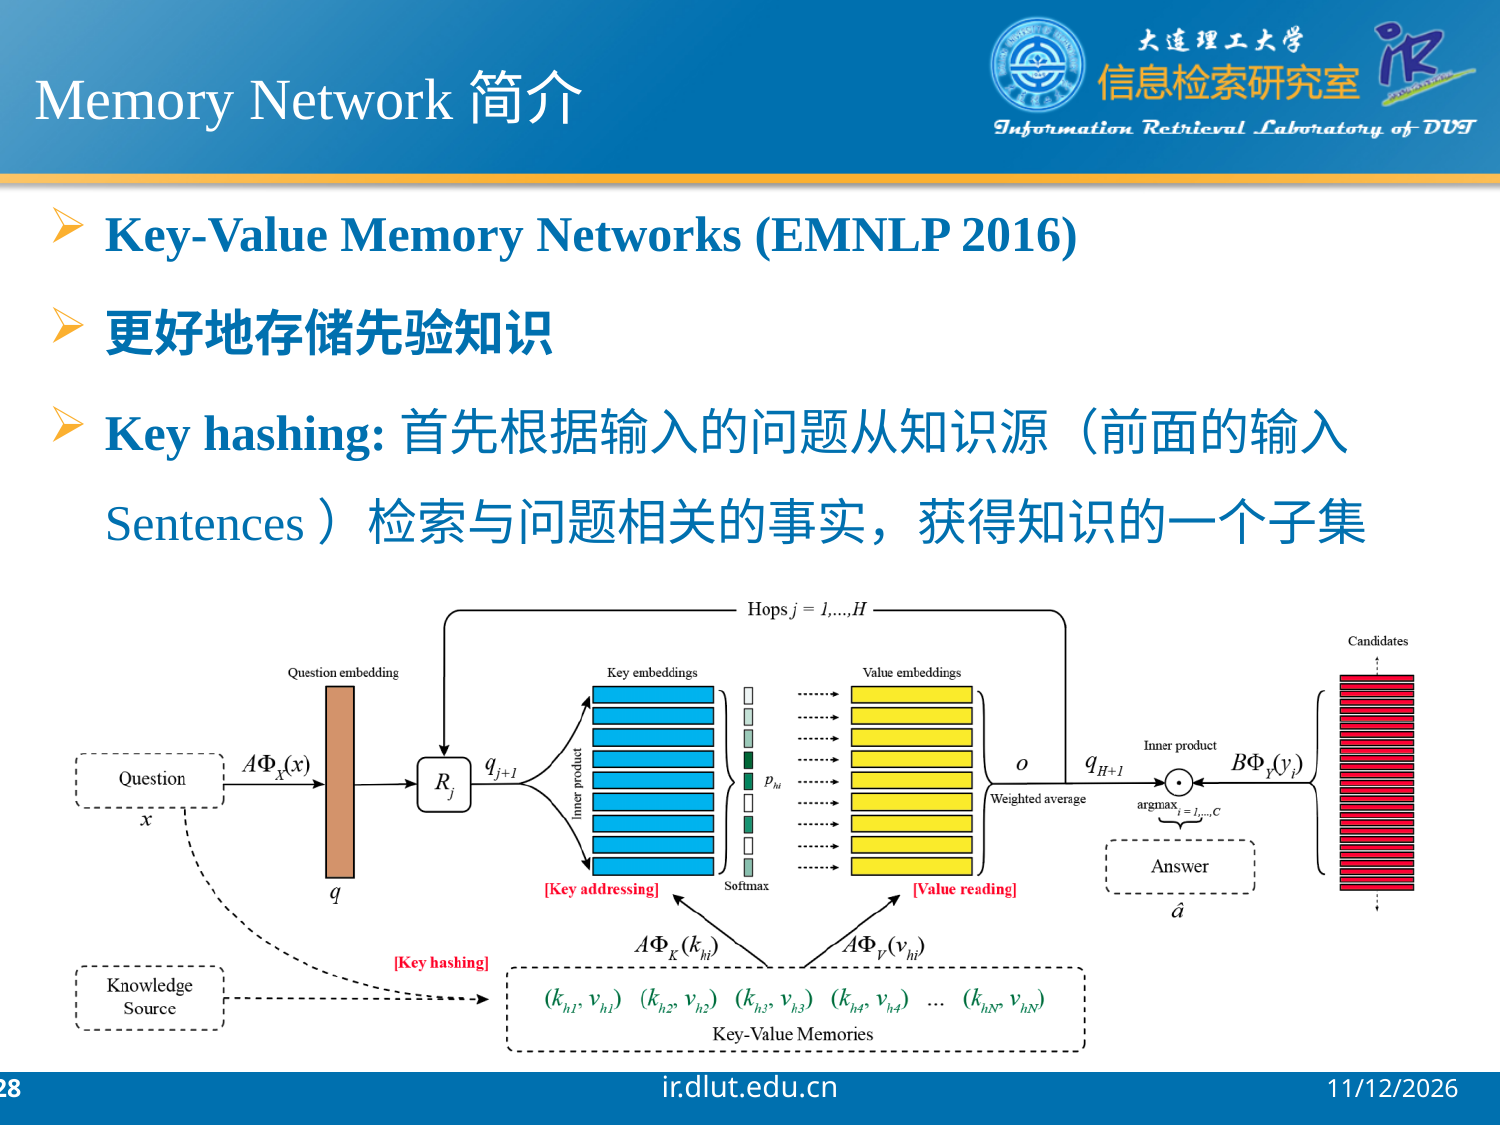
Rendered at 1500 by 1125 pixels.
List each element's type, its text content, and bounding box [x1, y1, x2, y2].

picture [0, 0, 1500, 1125]
text_box Memory Network简介 [19, 53, 1031, 139]
text_box Key-Value Memory Networks (EMNLP 2016) 更好地存储先验知识 Key hashing:首先根据输入的问题从知识源（前面的输入Sentences）检索与问题相关的事实，获得知识的一个子集 [33, 164, 1472, 558]
